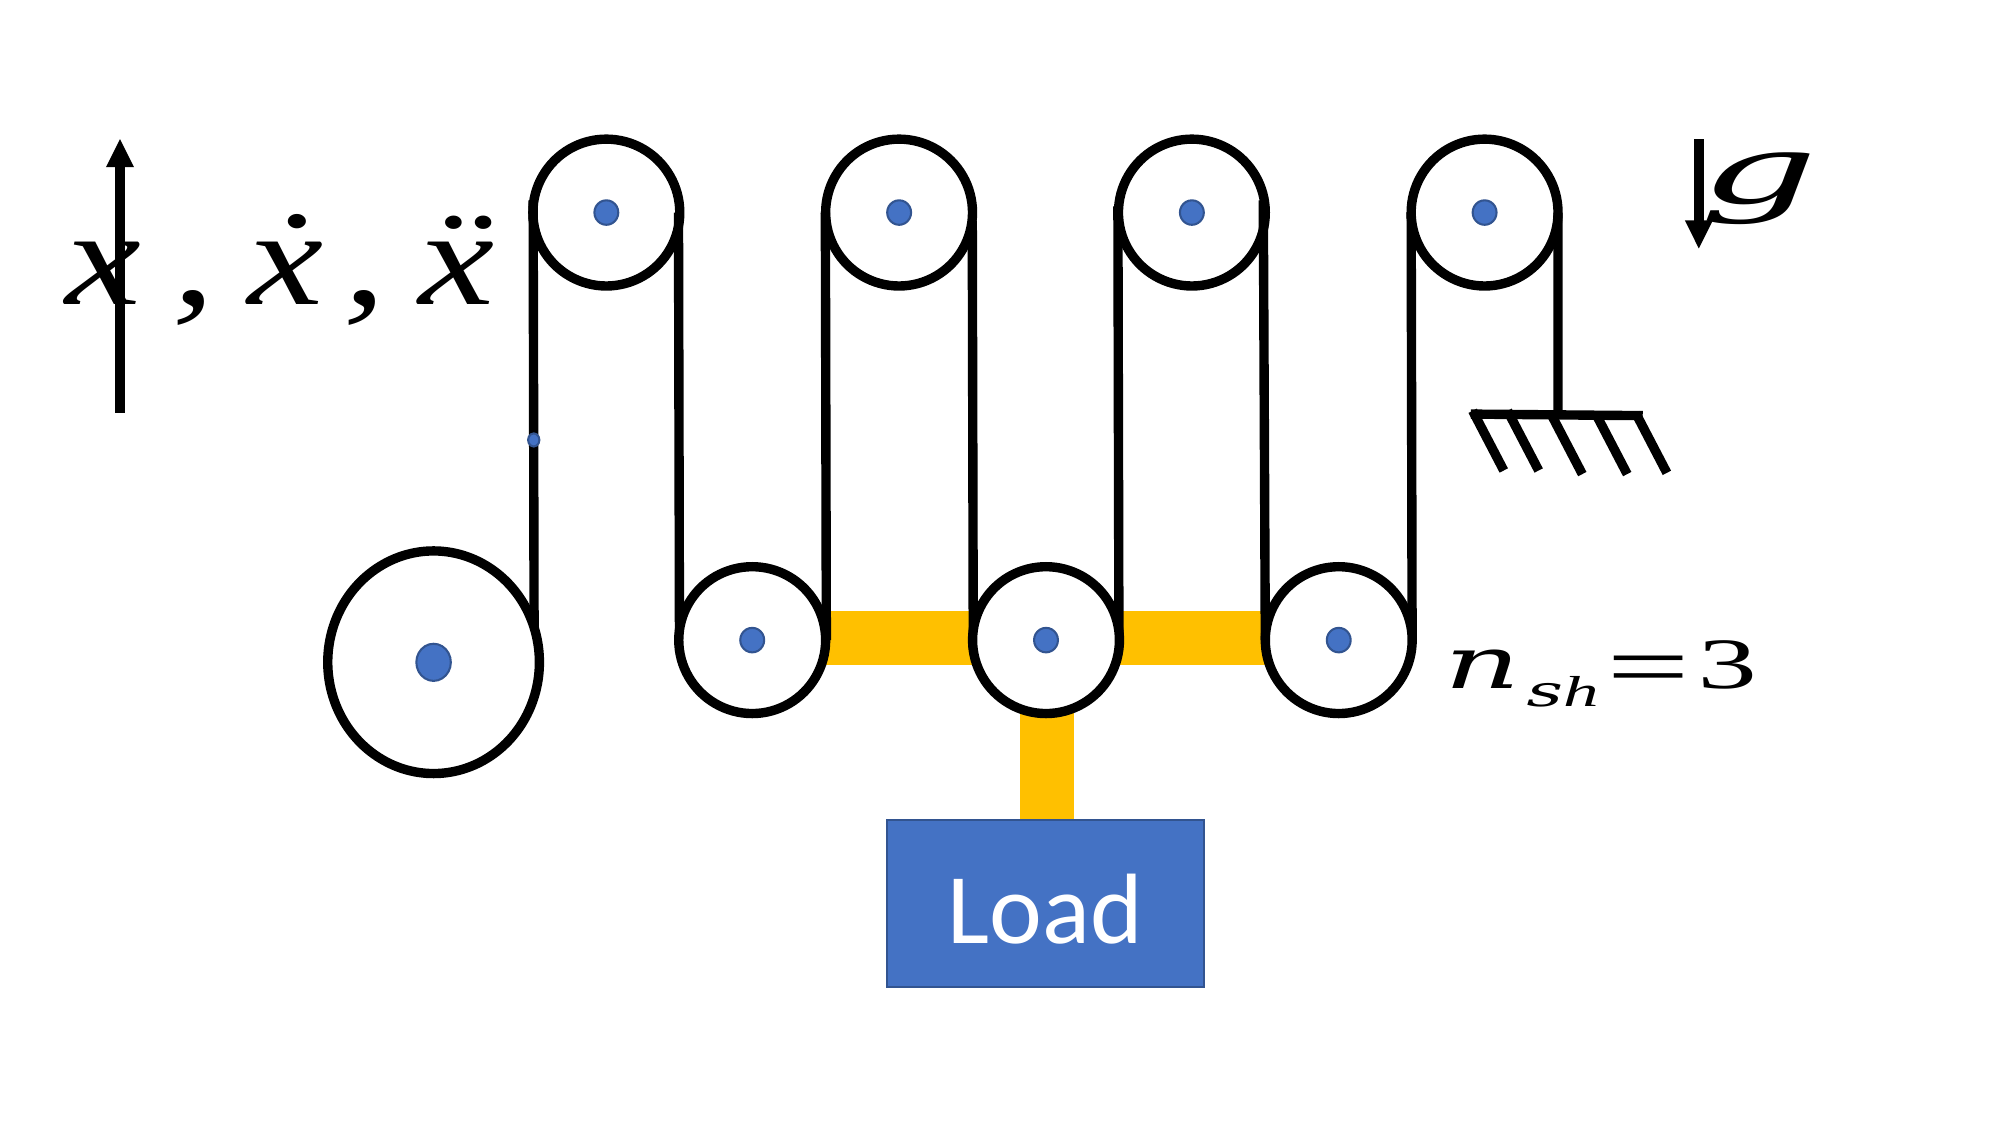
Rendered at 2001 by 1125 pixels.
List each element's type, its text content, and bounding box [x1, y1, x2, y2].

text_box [1551, 414, 1583, 475]
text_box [1507, 410, 1539, 471]
text_box [827, 611, 971, 665]
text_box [1118, 139, 1266, 286]
text_box [1020, 714, 1074, 819]
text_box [532, 139, 680, 286]
text_box [535, 432, 541, 448]
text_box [1472, 410, 1504, 471]
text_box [825, 139, 973, 286]
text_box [1635, 413, 1667, 473]
text_box Load [886, 819, 1205, 988]
text_box [527, 432, 533, 448]
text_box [1596, 414, 1628, 475]
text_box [1265, 566, 1413, 714]
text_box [1411, 139, 1559, 286]
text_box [327, 550, 540, 774]
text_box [972, 566, 1120, 714]
text_box [1121, 611, 1264, 665]
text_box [678, 566, 826, 714]
